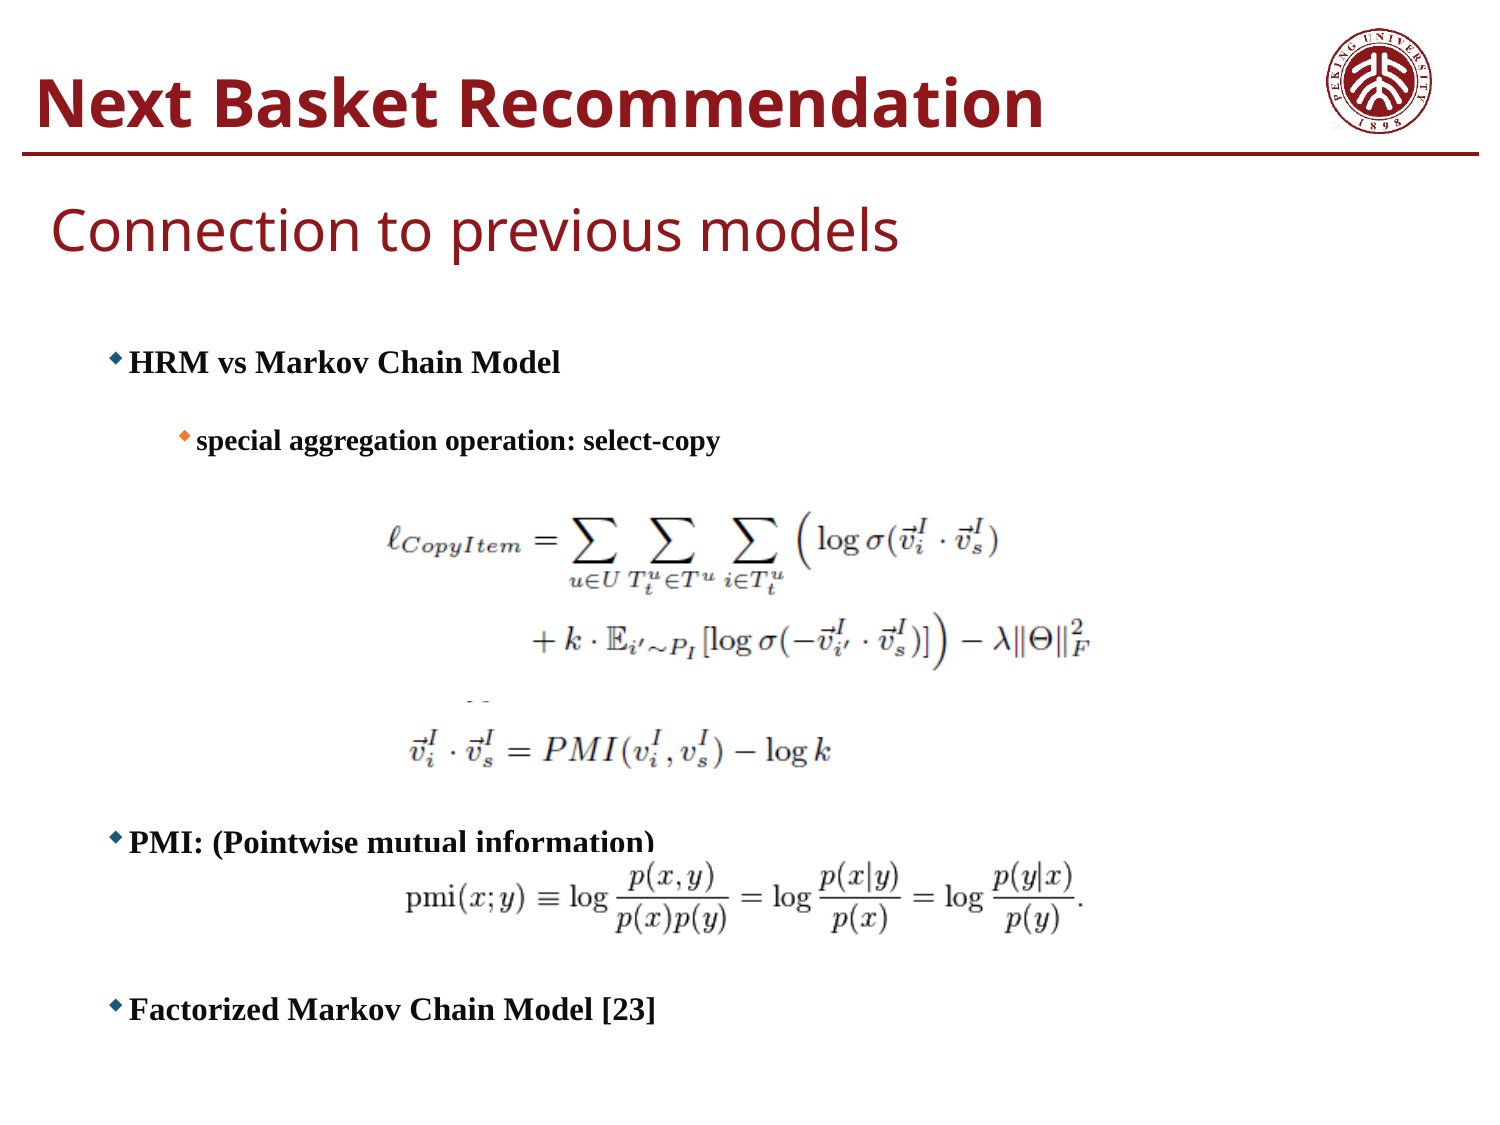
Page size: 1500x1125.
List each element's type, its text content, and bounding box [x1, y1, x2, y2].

text_box HRM vs Markov Chain Model special aggregation operation: select-copy PMI: (Pointwise mutual information) Factorized Markov Chain Model [23] [92, 293, 1299, 1125]
picture [395, 701, 871, 788]
text_box Connection to previous models [35, 185, 915, 271]
picture [369, 504, 1116, 680]
picture [1326, 28, 1432, 134]
text_box Next Basket Recommendation [19, 48, 1283, 164]
picture [393, 852, 1092, 953]
